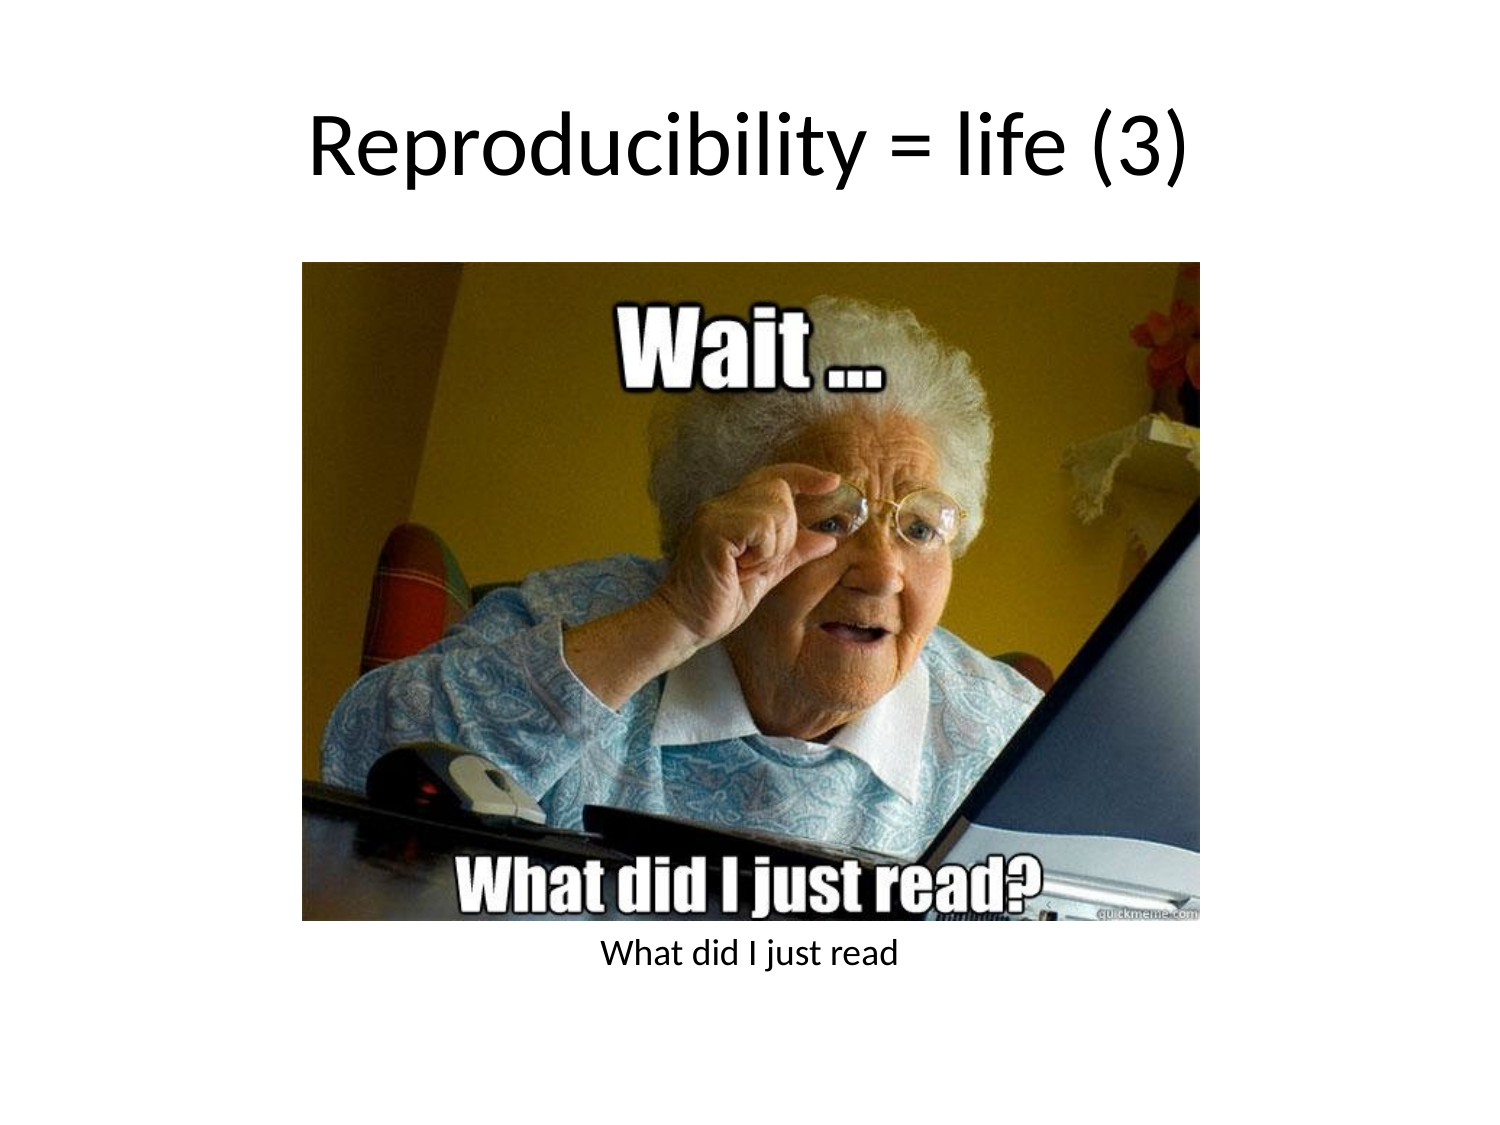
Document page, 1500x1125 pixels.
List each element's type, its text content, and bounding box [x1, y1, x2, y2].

title Reproducibility = life (3) [75, 45, 1425, 233]
text_box What did I just read [74, 920, 1425, 1005]
picture [301, 262, 1201, 921]
